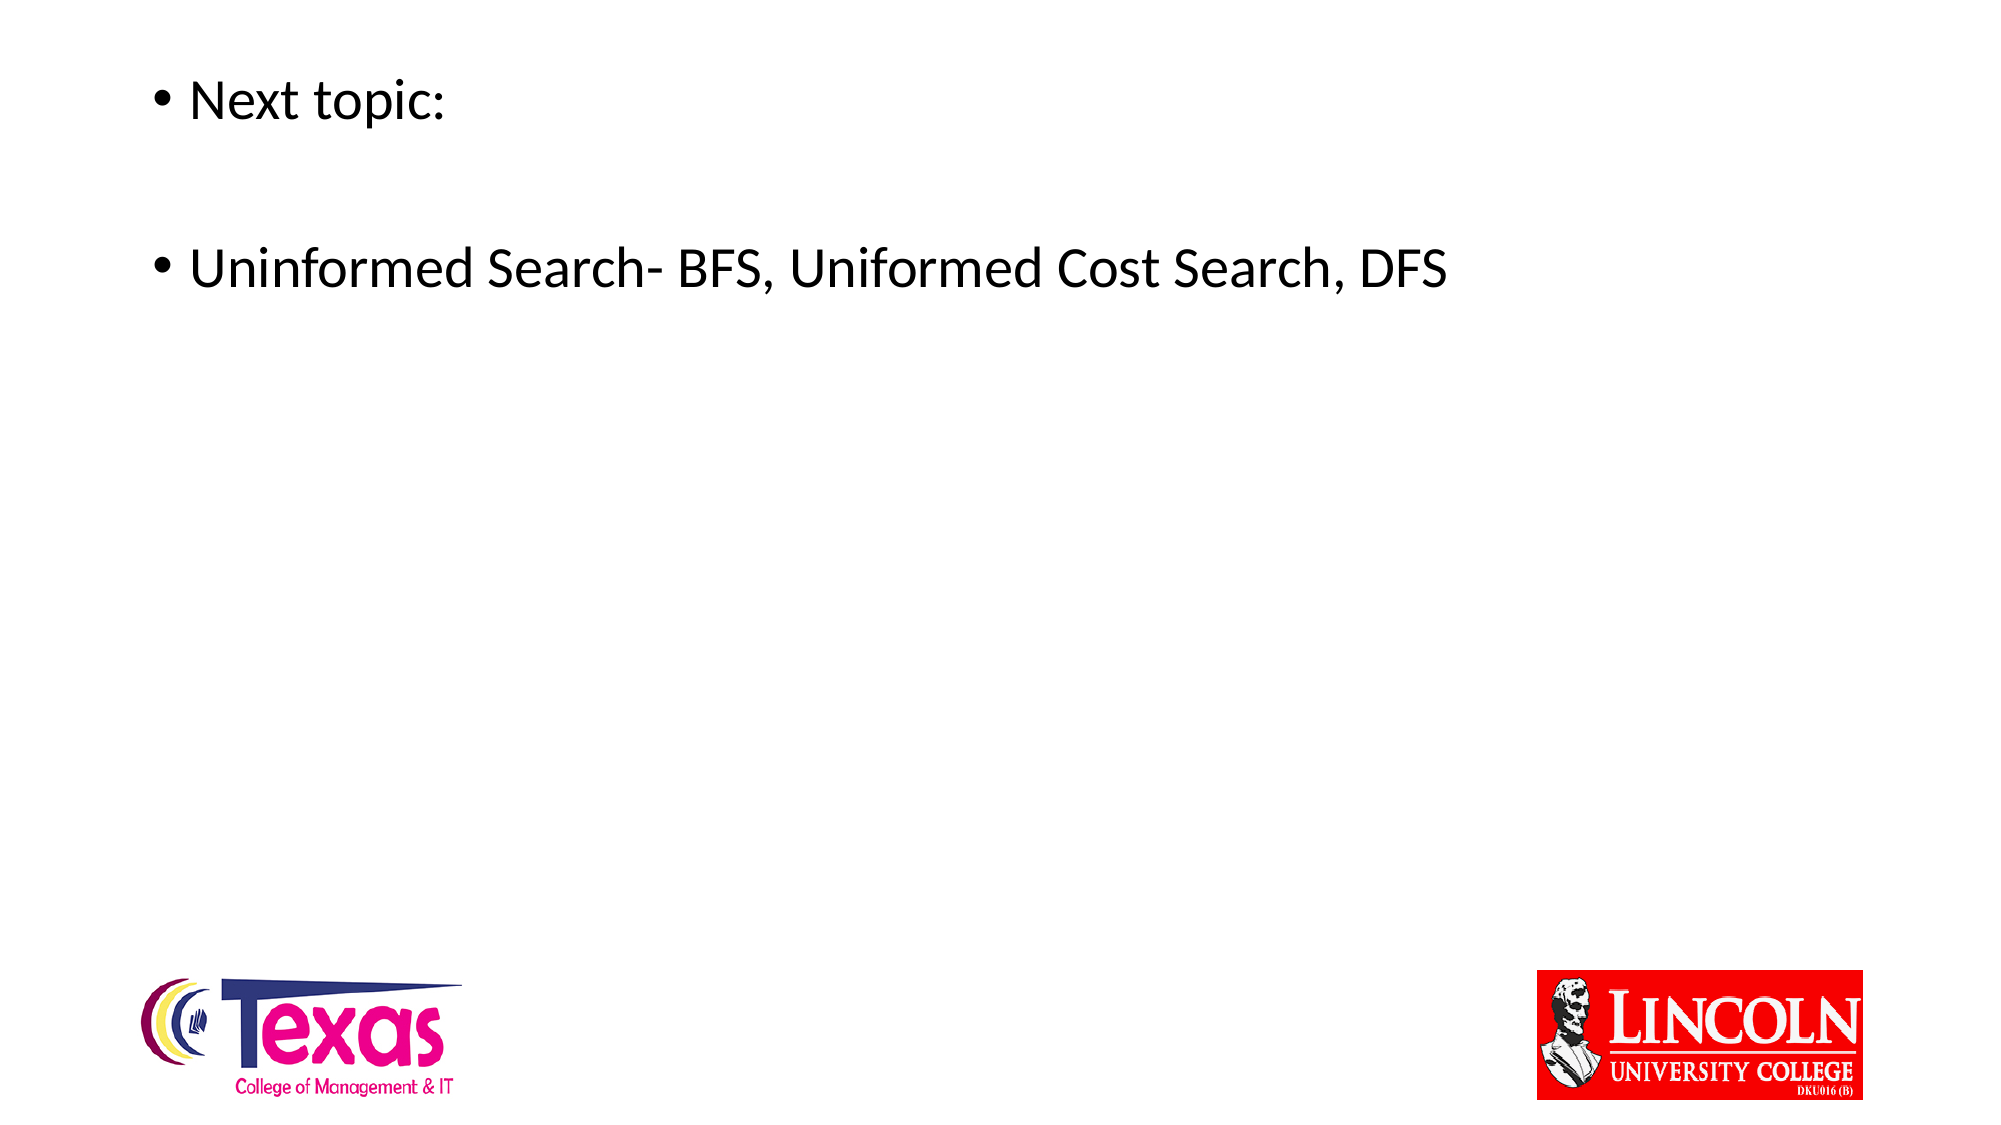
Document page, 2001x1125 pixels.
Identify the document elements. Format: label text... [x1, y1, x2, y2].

picture [137, 970, 463, 1100]
list Next topic: Uninformed Search- BFS, Uniformed Cost Search, DFS [137, 61, 1863, 1014]
picture [1537, 970, 1863, 1100]
